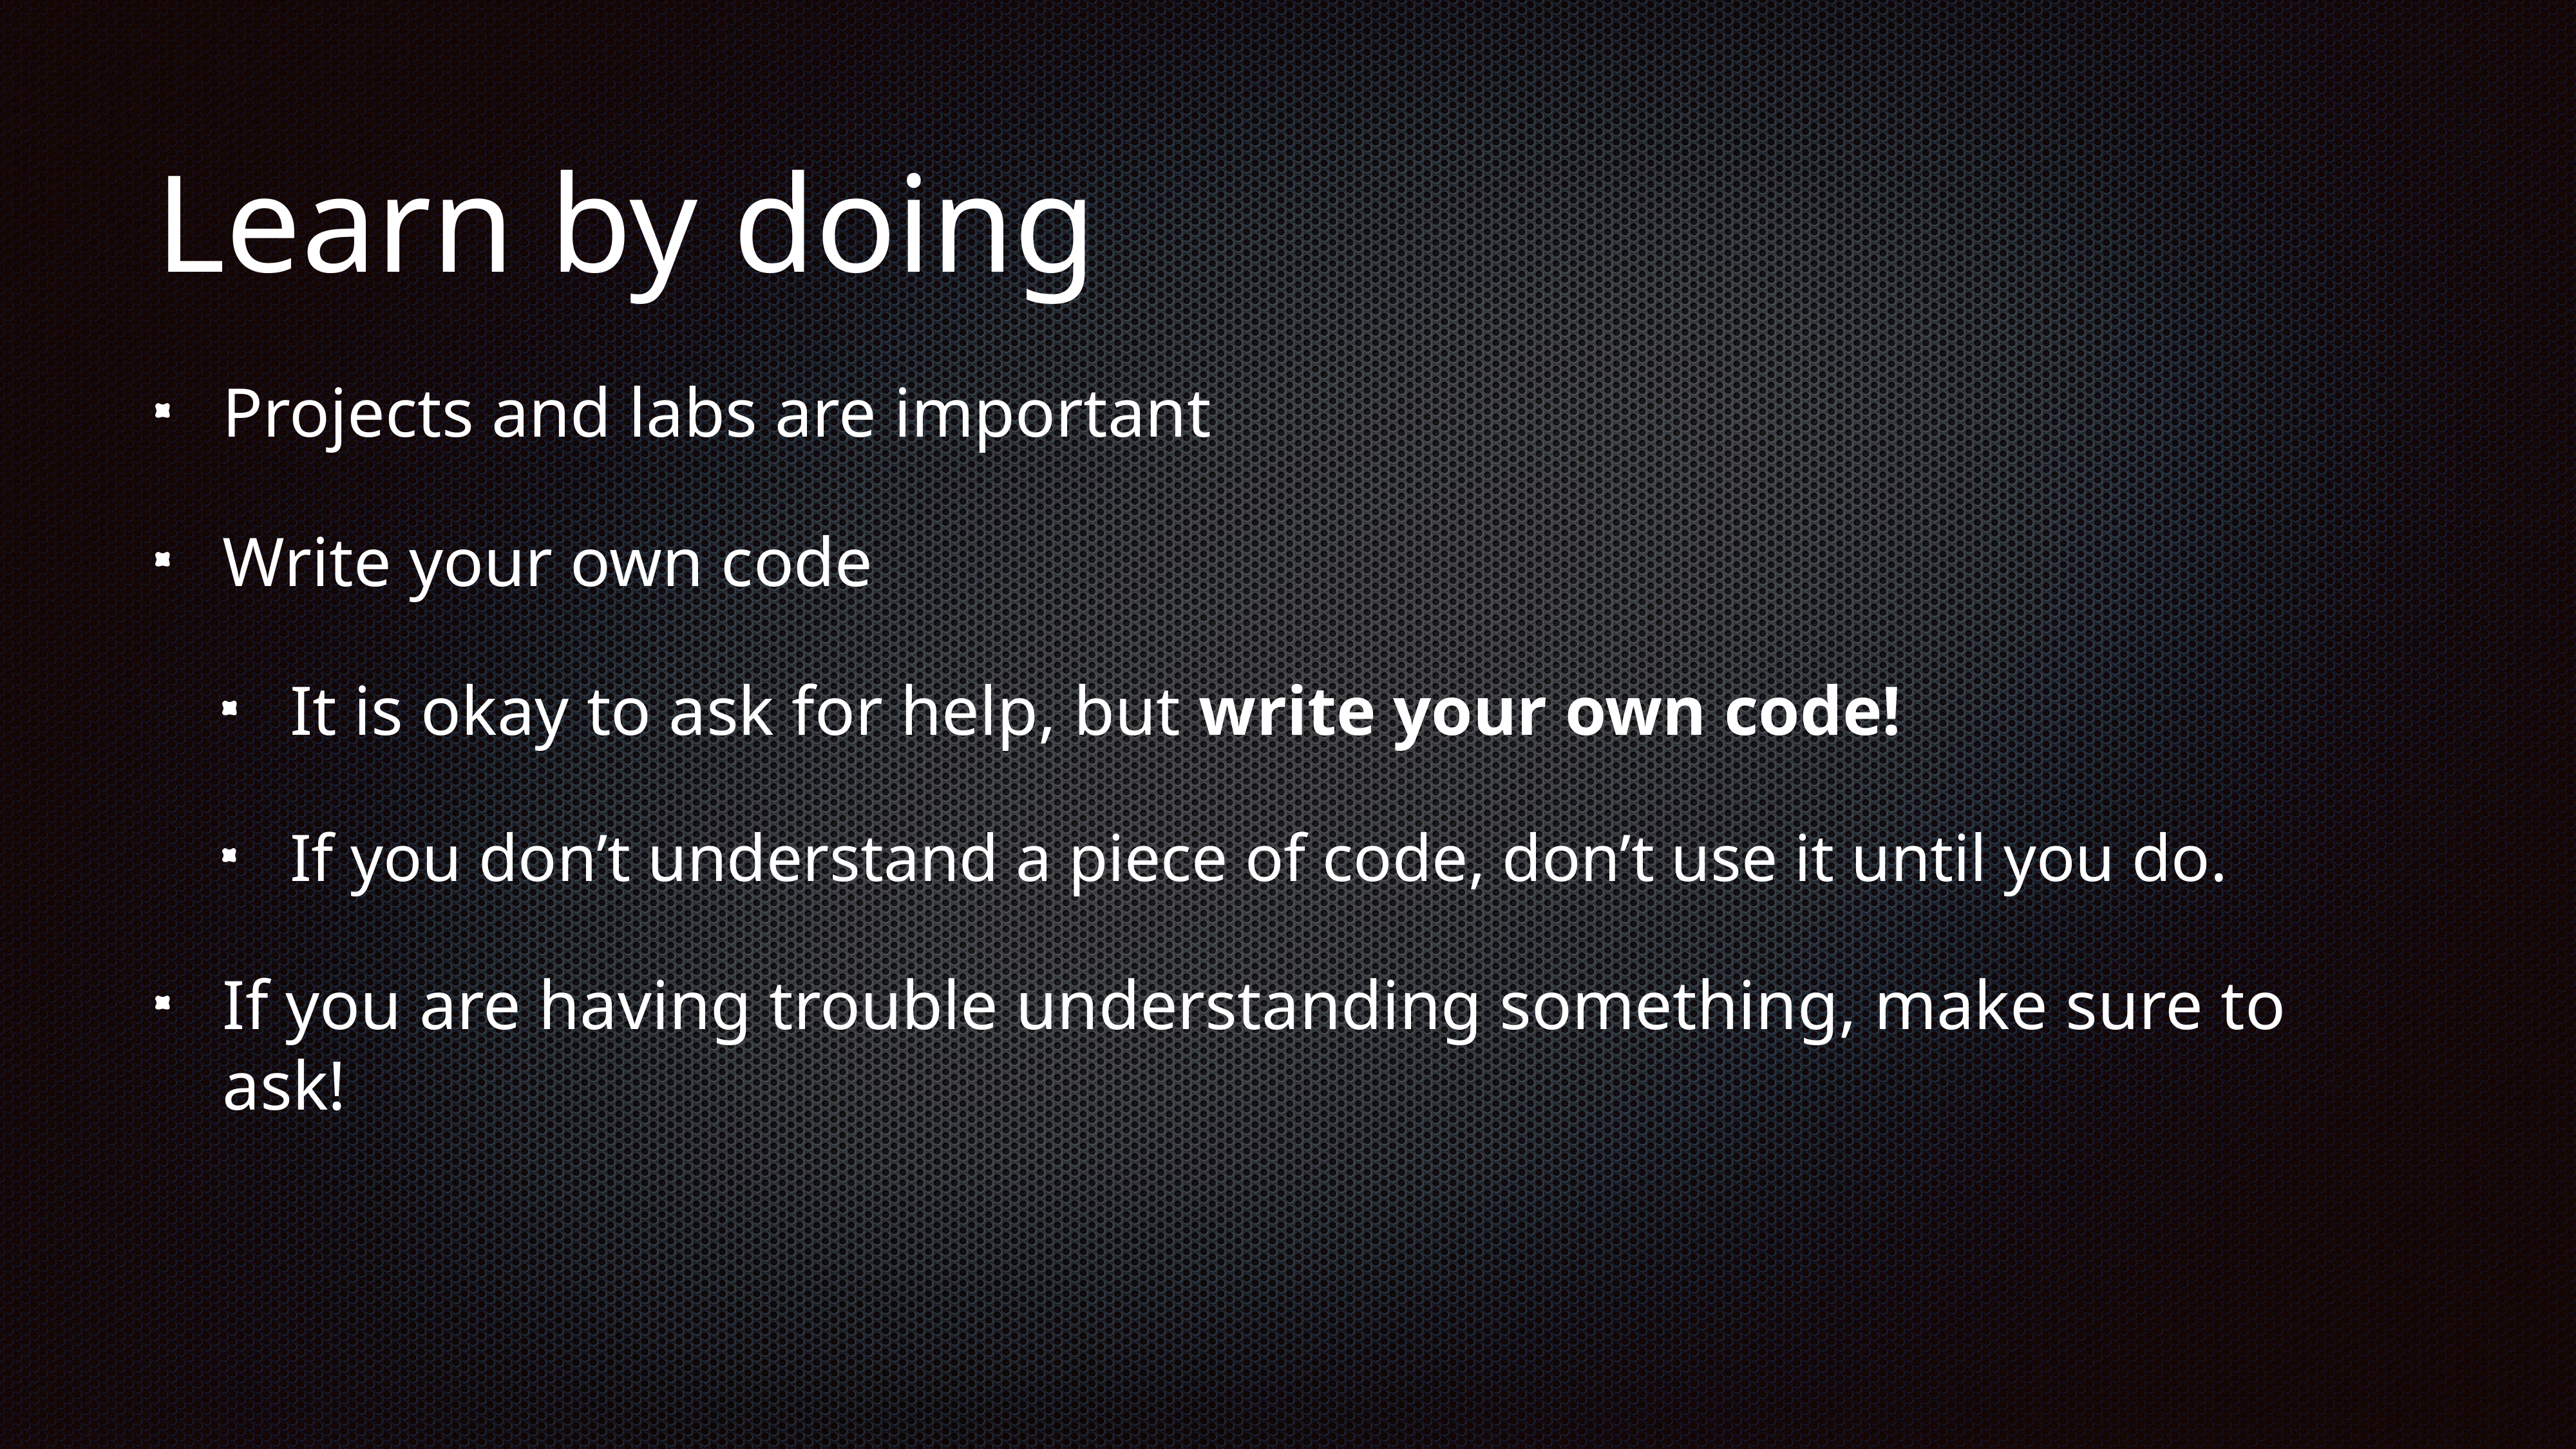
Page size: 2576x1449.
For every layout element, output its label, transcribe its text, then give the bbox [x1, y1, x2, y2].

title Learn by doing [155, 37, 2421, 321]
list Projects and labs are important Write your own code It is okay to ask for help, but write your own code! If you don’t understand a piece of code, don’t use it until you do. If you are having trouble understanding something, make sure to ask! [155, 321, 2421, 1172]
picture [0, 0, 2576, 1449]
